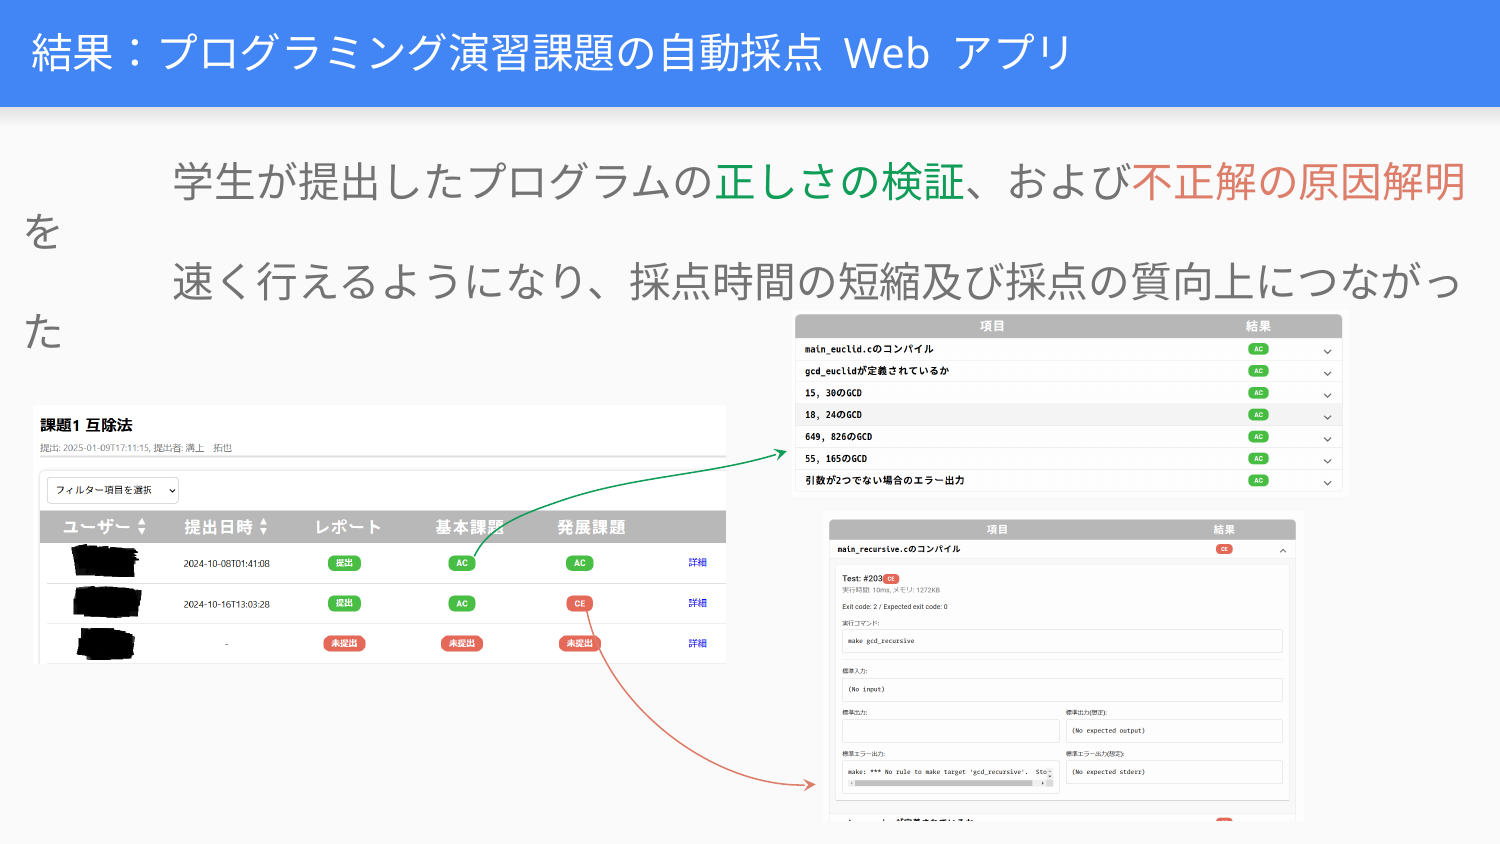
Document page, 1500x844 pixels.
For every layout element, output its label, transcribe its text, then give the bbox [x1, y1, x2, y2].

picture [33, 405, 726, 664]
text_box 学生が提出したプログラムの正しさの検証、および不正解の原因解明を 速く行えるようになり、採点時間の短縮及び採点の質向上につながった [7, 140, 1492, 371]
text_box [730, 448, 787, 471]
picture [823, 511, 1305, 821]
title 結果：プログラミング演習課題の自動採点 Web アプリ [16, 2, 1464, 102]
text_box [611, 671, 816, 792]
picture [792, 310, 1349, 498]
